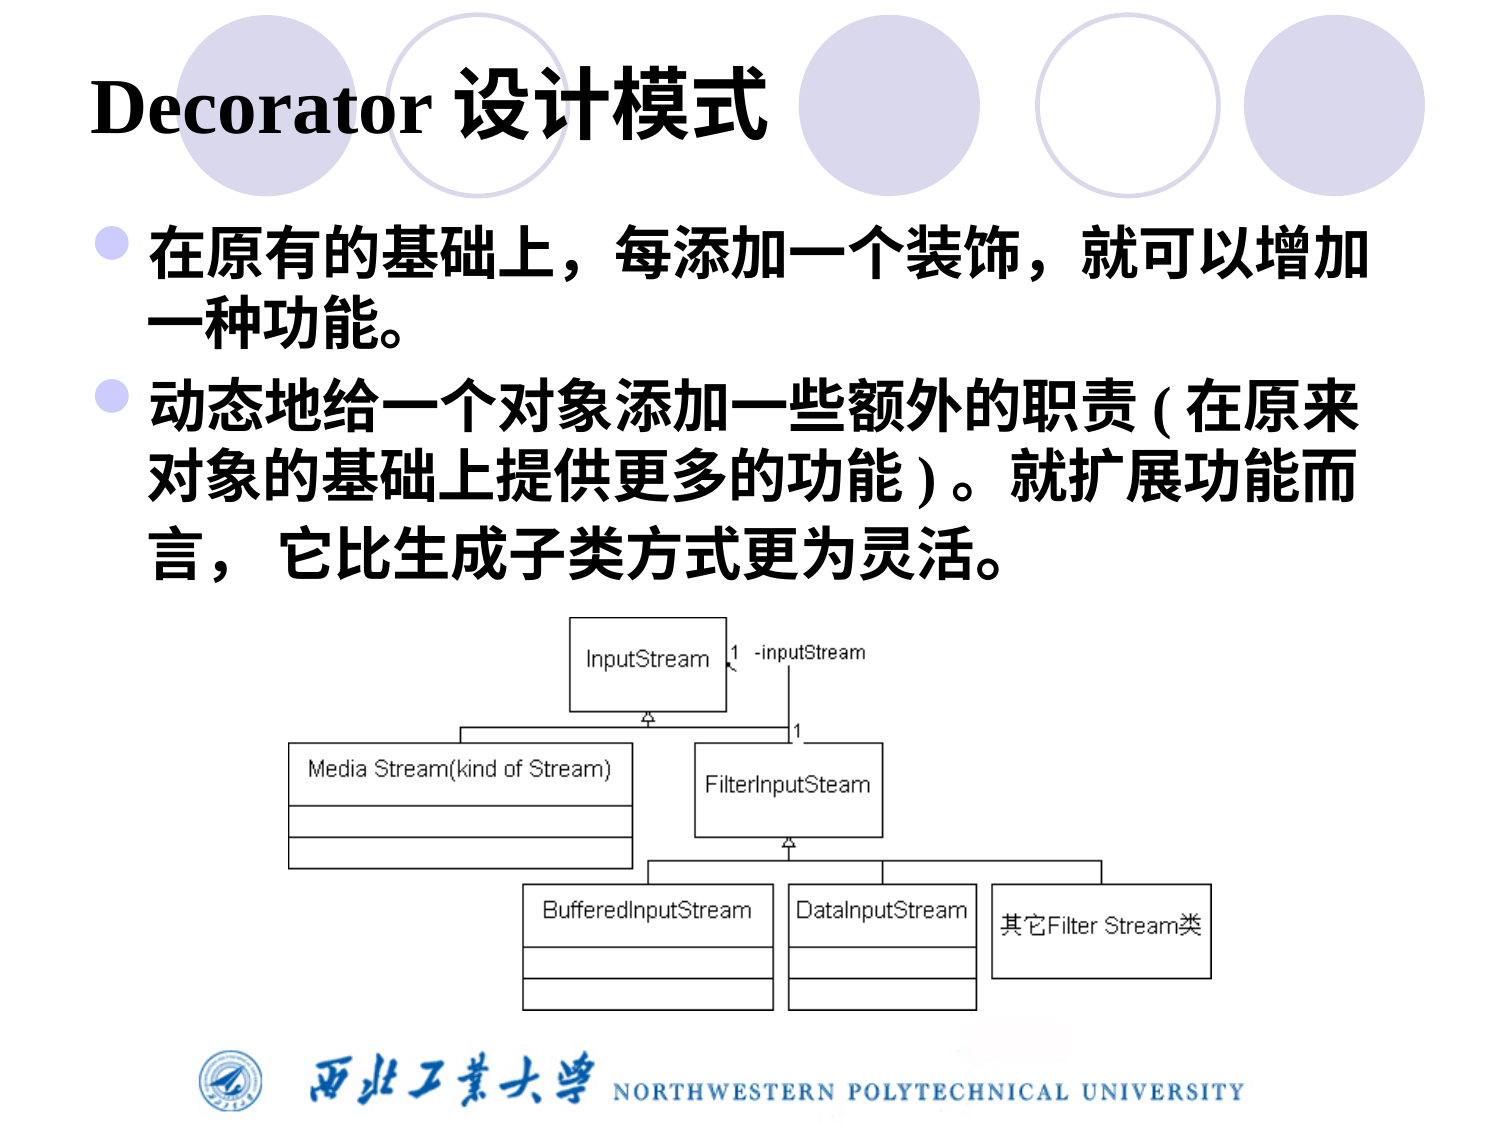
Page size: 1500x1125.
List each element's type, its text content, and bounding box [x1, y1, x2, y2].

title Decorator设计模式 [75, 19, 1425, 185]
picture [0, 1021, 1500, 1125]
list 在原有的基础上，每添加一个装饰，就可以增加一种功能。 动态地给一个对象添加一些额外的职责(在原来对象的基础上提供更多的功能)。就扩展功能而言， 它比生成子类方式更为灵活。 [75, 208, 1425, 1047]
picture [288, 617, 1212, 1011]
